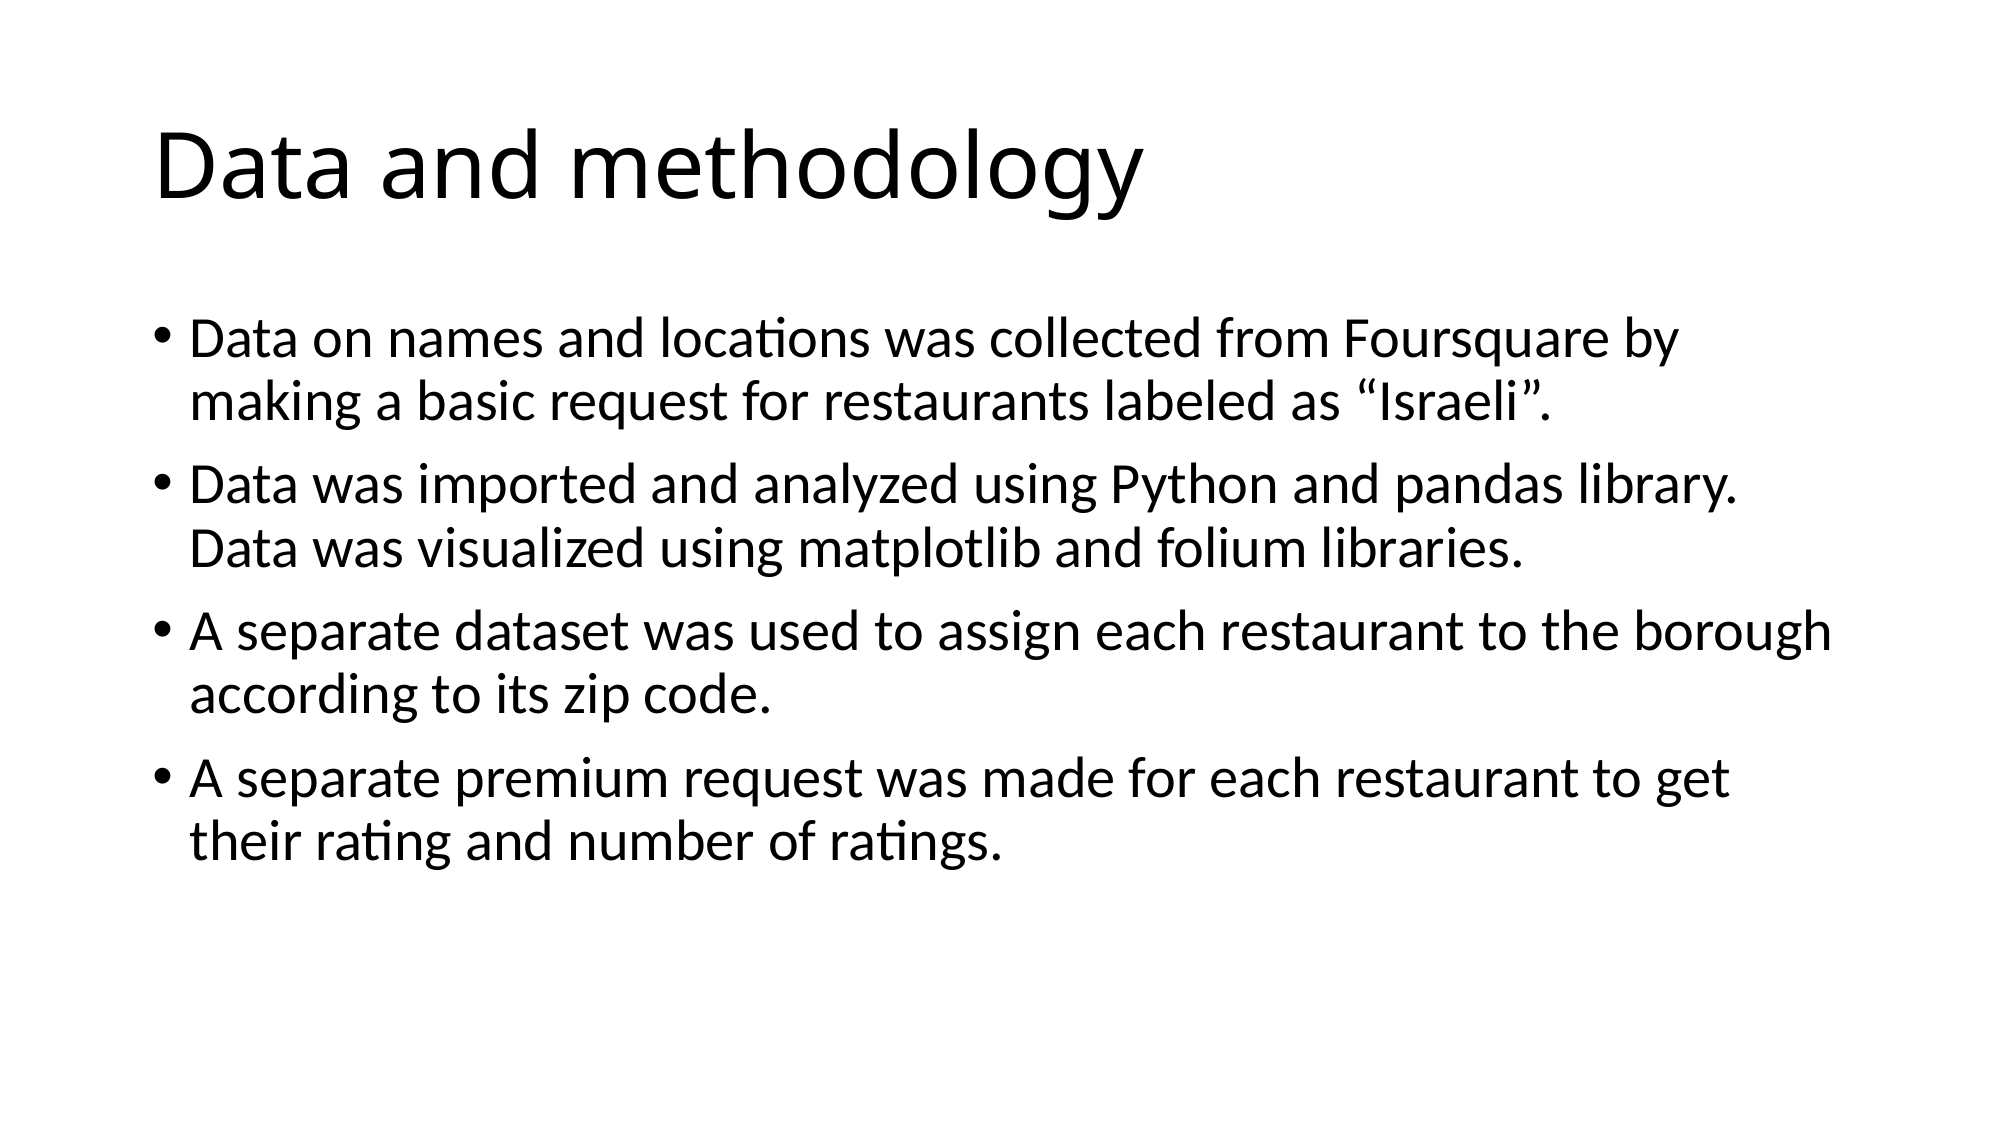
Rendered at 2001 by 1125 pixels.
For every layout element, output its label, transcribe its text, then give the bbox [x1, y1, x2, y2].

title Data and methodology [137, 59, 1863, 278]
list Data on names and locations was collected from Foursquare by making a basic request for restaurants labeled as “Israeli”. Data was imported and analyzed using Python and pandas library. Data was visualized using matplotlib and folium libraries. A separate dataset was used to assign each restaurant to the borough according to its zip code. A separate premium request was made for each restaurant to get their rating and number of ratings. [137, 299, 1863, 1014]
